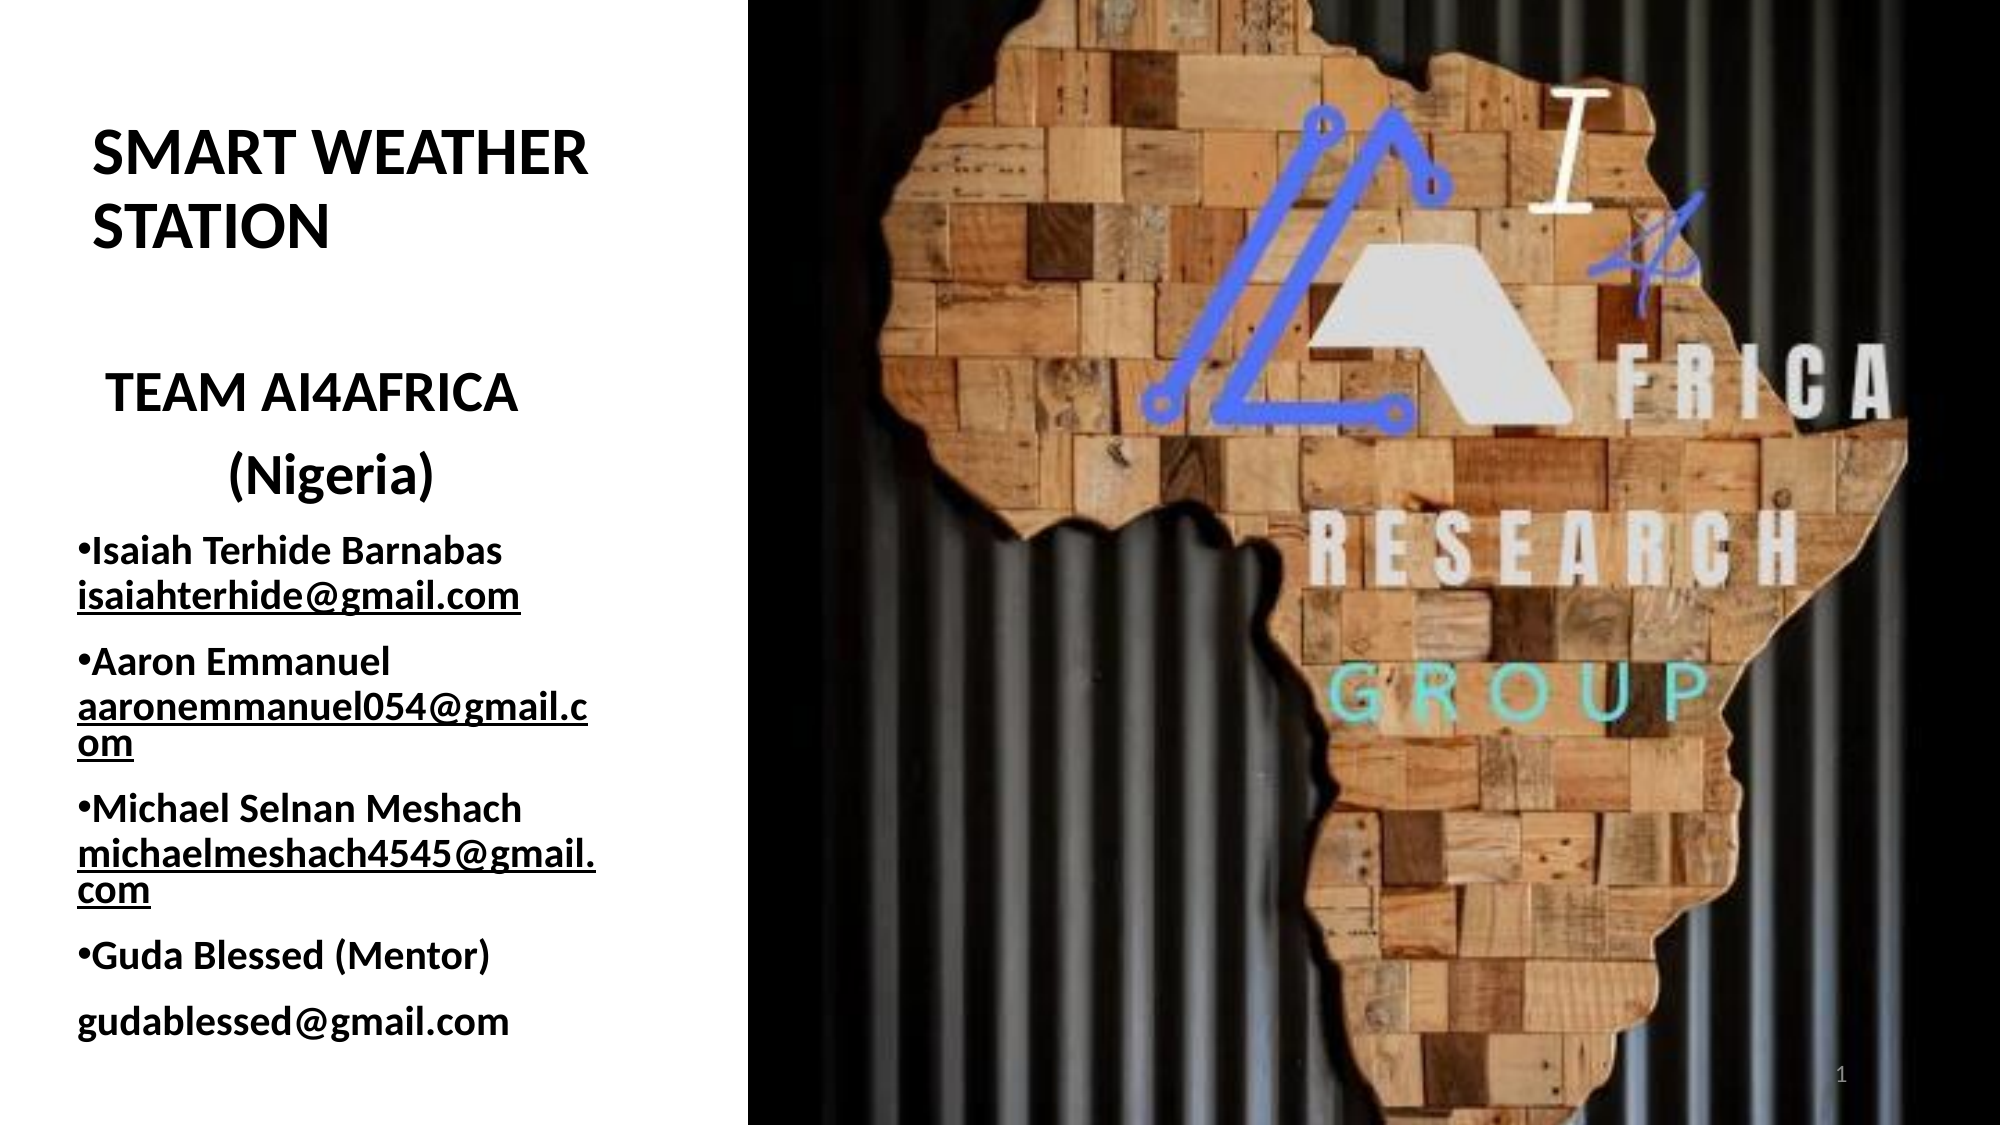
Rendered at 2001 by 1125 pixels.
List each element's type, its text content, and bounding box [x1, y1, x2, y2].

picture [747, 0, 2000, 1125]
subtitle TEAM AI4AFRICA (Nigeria) Isaiah Terhide Barnabas isaiahterhide@gmail.com Aaron Emmanuel aaronemmanuel054@gmail.com Michael Selnan Meshach michaelmeshach4545@gmail.com Guda Blessed (Mentor) gudablessed@gmail.com [62, 353, 622, 985]
title SMART WEATHER STATION [77, 108, 685, 354]
